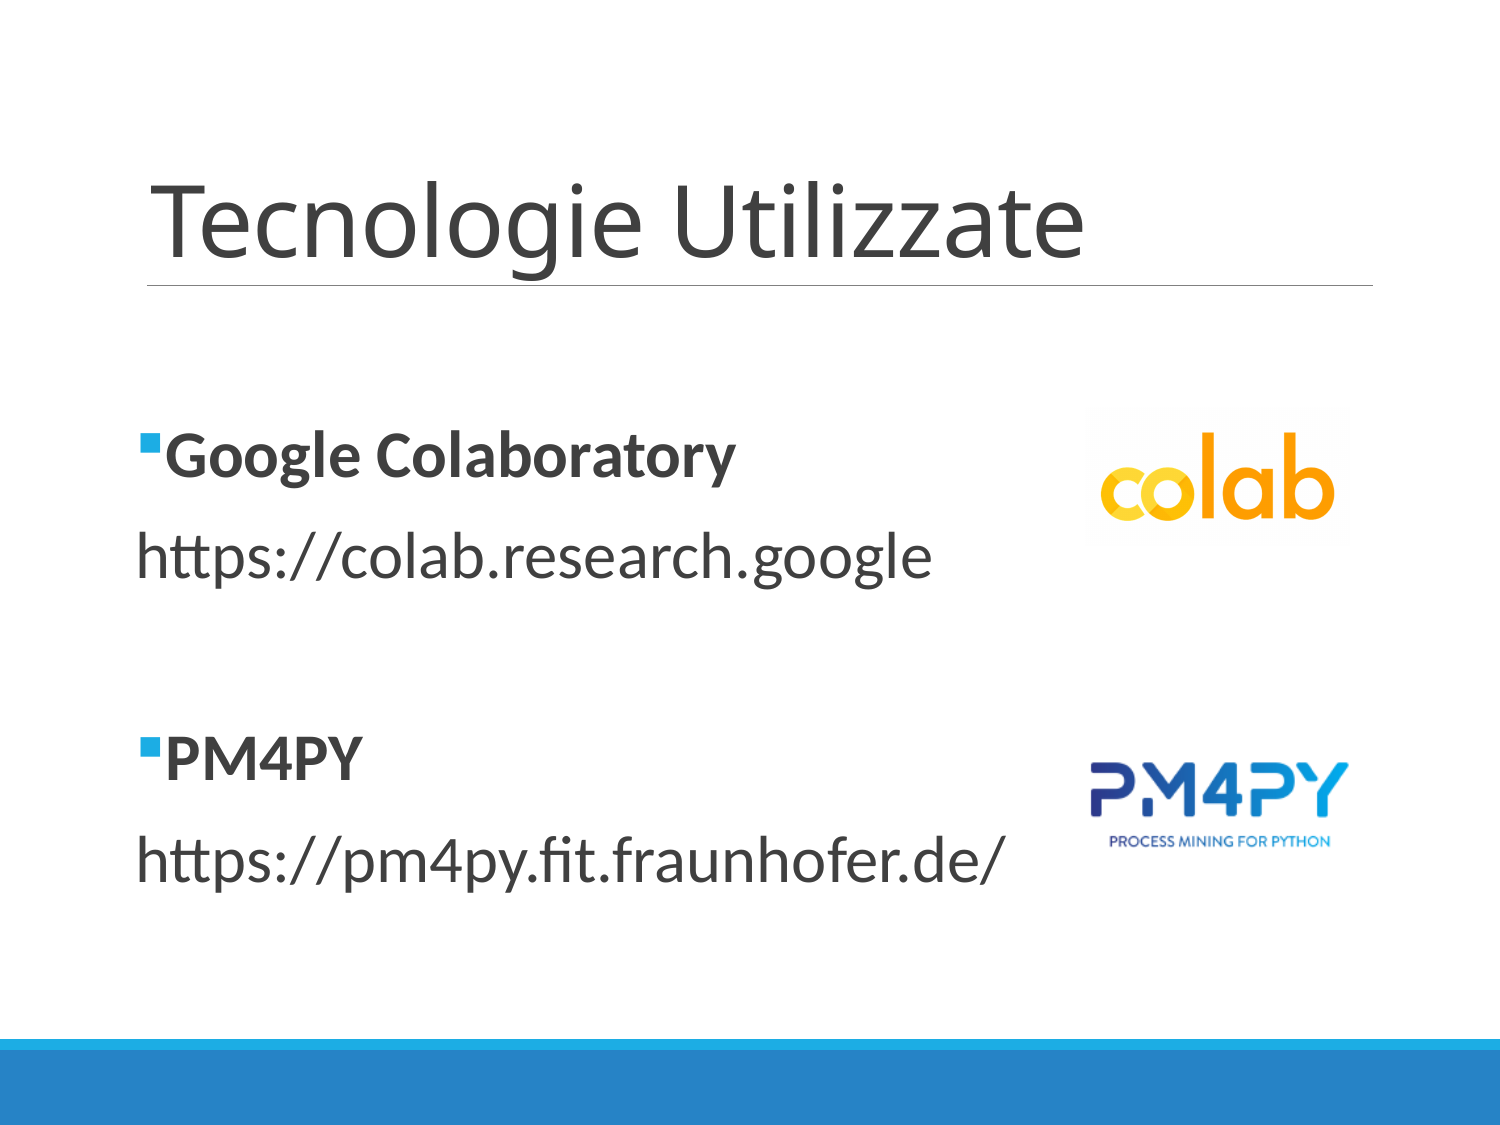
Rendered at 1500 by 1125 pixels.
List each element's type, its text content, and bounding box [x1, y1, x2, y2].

title Tecnologie Utilizzate [135, 47, 1373, 285]
picture [1035, 750, 1406, 853]
picture [1084, 406, 1351, 546]
list Google Colaboratory https://colab.research.google PM4PY https://pm4py.fit.fraunhofer.de/ [135, 302, 1466, 963]
